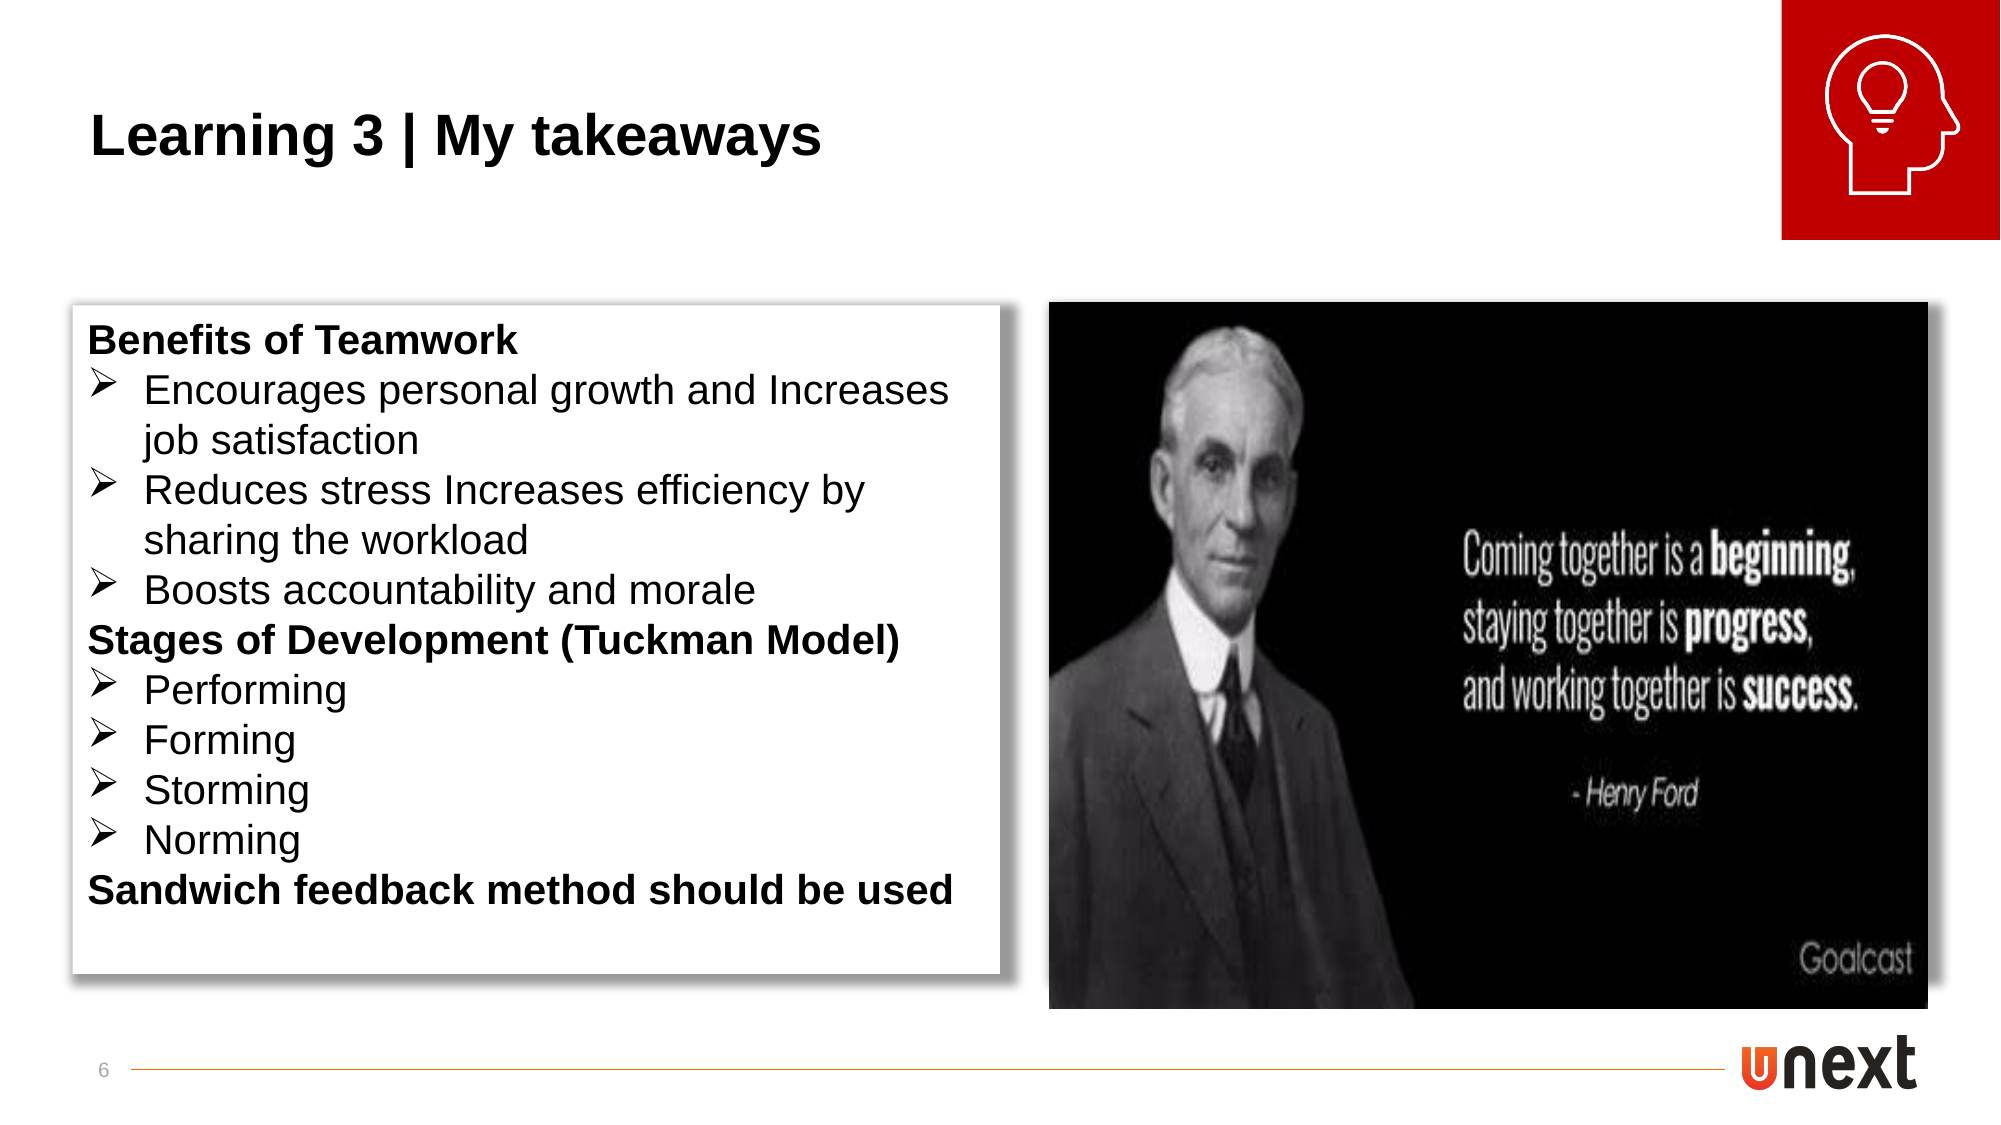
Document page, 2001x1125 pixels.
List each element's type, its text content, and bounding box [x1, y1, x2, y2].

text_box Benefits of Teamwork Encourages personal growth and Increases job satisfaction Reduces stress Increases efficiency by sharing the workload Boosts accountability and morale Stages of Development (Tuckman Model) Performing Forming Storming Norming Sandwich feedback method should be used [72, 305, 1000, 974]
slide_number 6 [48, 1047, 110, 1091]
picture [1797, 23, 1988, 214]
picture [1049, 302, 1928, 1009]
text_box [1781, 0, 2000, 241]
title Learning 3 | My takeaways [76, 78, 1797, 196]
picture [1742, 1035, 1917, 1090]
